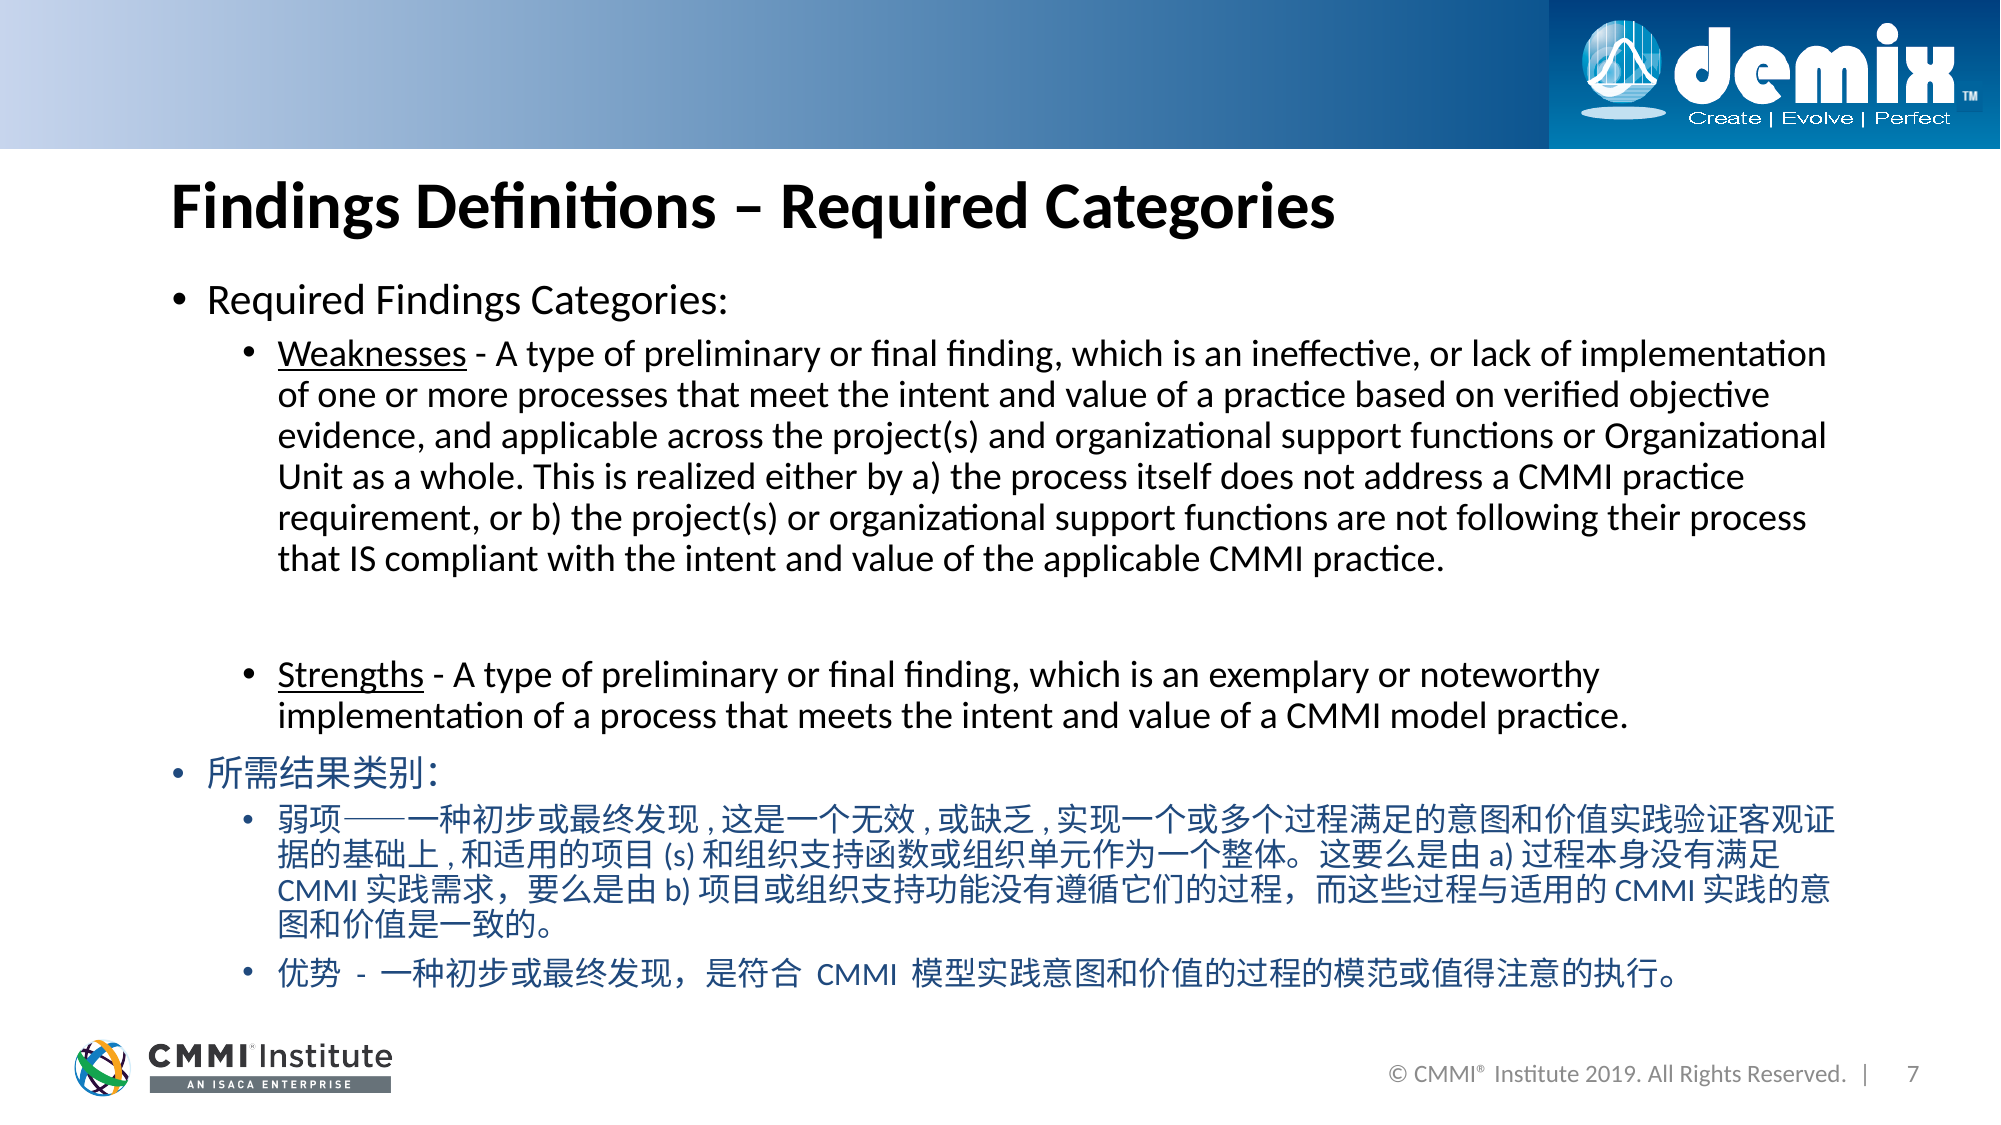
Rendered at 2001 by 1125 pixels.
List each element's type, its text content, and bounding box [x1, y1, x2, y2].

list Required Findings Categories: Weaknesses - A type of preliminary or final finding, which is an ineffective, or lack of implementation of one or more processes that meet the intent and value of a practice based on verified objective evidence, and applicable across the project(s) and organizational support functions or Organizational Unit as a whole. This is realized either by a) the process itself does not address a CMMI practice requirement, or b) the project(s) or organizational support functions are not following their process that IS compliant with the intent and value of the applicable CMMI practice. Strengths - A type of preliminary or final finding, which is an exemplary or noteworthy implementation of a process that meets the intent and value of a CMMI model practice. 所需结果类别： 弱项——一种初步或最终发现,这是一个无效,或缺乏,实现一个或多个过程满足的意图和价值实践验证客观证据的基础上,和适用的项目(s)和组织支持函数或组织单元作为一个整体。这要么是由a)过程本身没有满足CMMI实践需求，要么是由b)项目或组织支持功能没有遵循它们的过程，而这些过程与适用的CMMI实践的意图和价值是一致的。 优势 - 一种初步或最终发现，是符合 CMMI 模型实践意图和价值的过程的模范或值得注意的执行。 [156, 270, 1863, 1014]
picture [1582, 106, 1665, 119]
title Findings Definitions – Required Categories [156, 157, 1863, 257]
picture [1549, 0, 2000, 111]
picture [41, 993, 439, 1125]
